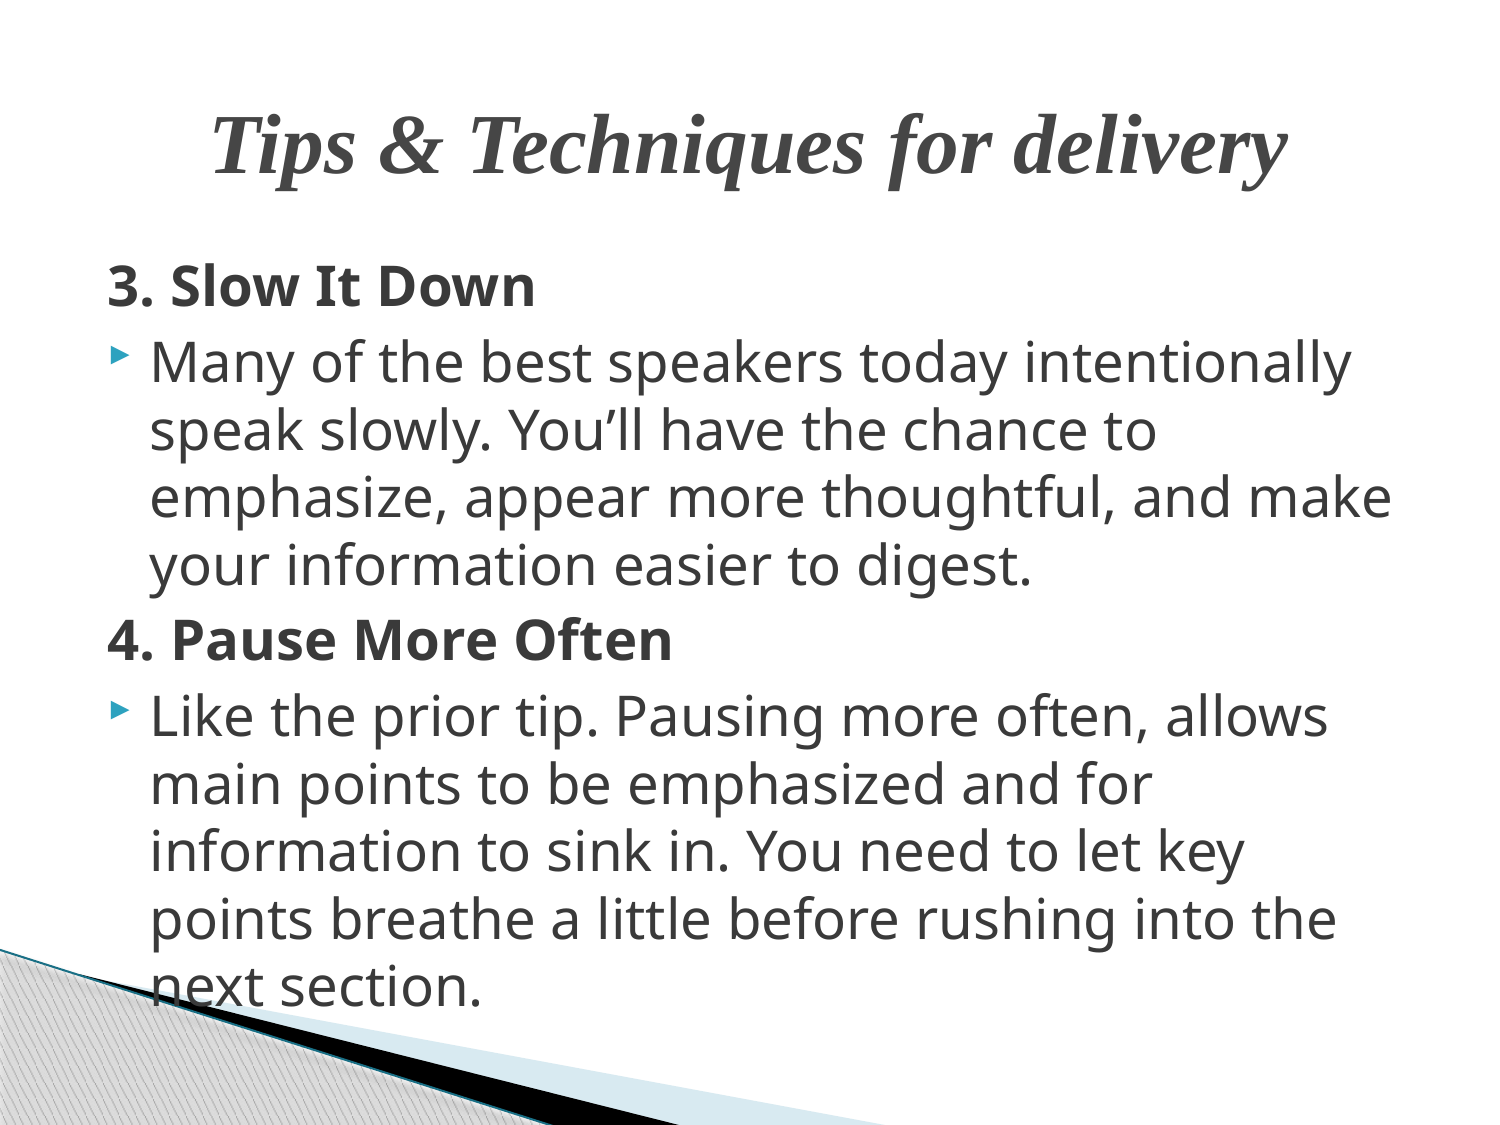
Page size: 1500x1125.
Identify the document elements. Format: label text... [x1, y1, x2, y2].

title Tips & Techniques for delivery [75, 45, 1425, 233]
list 3. Slow It Down Many of the best speakers today intentionally speak slowly. You’ll have the chance to emphasize, appear more thoughtful, and make your information easier to digest. 4. Pause More Often Like the prior tip. Pausing more often, allows main points to be emphasized and for information to sink in. You need to let key points breathe a little before rushing into the next section. [75, 243, 1425, 986]
